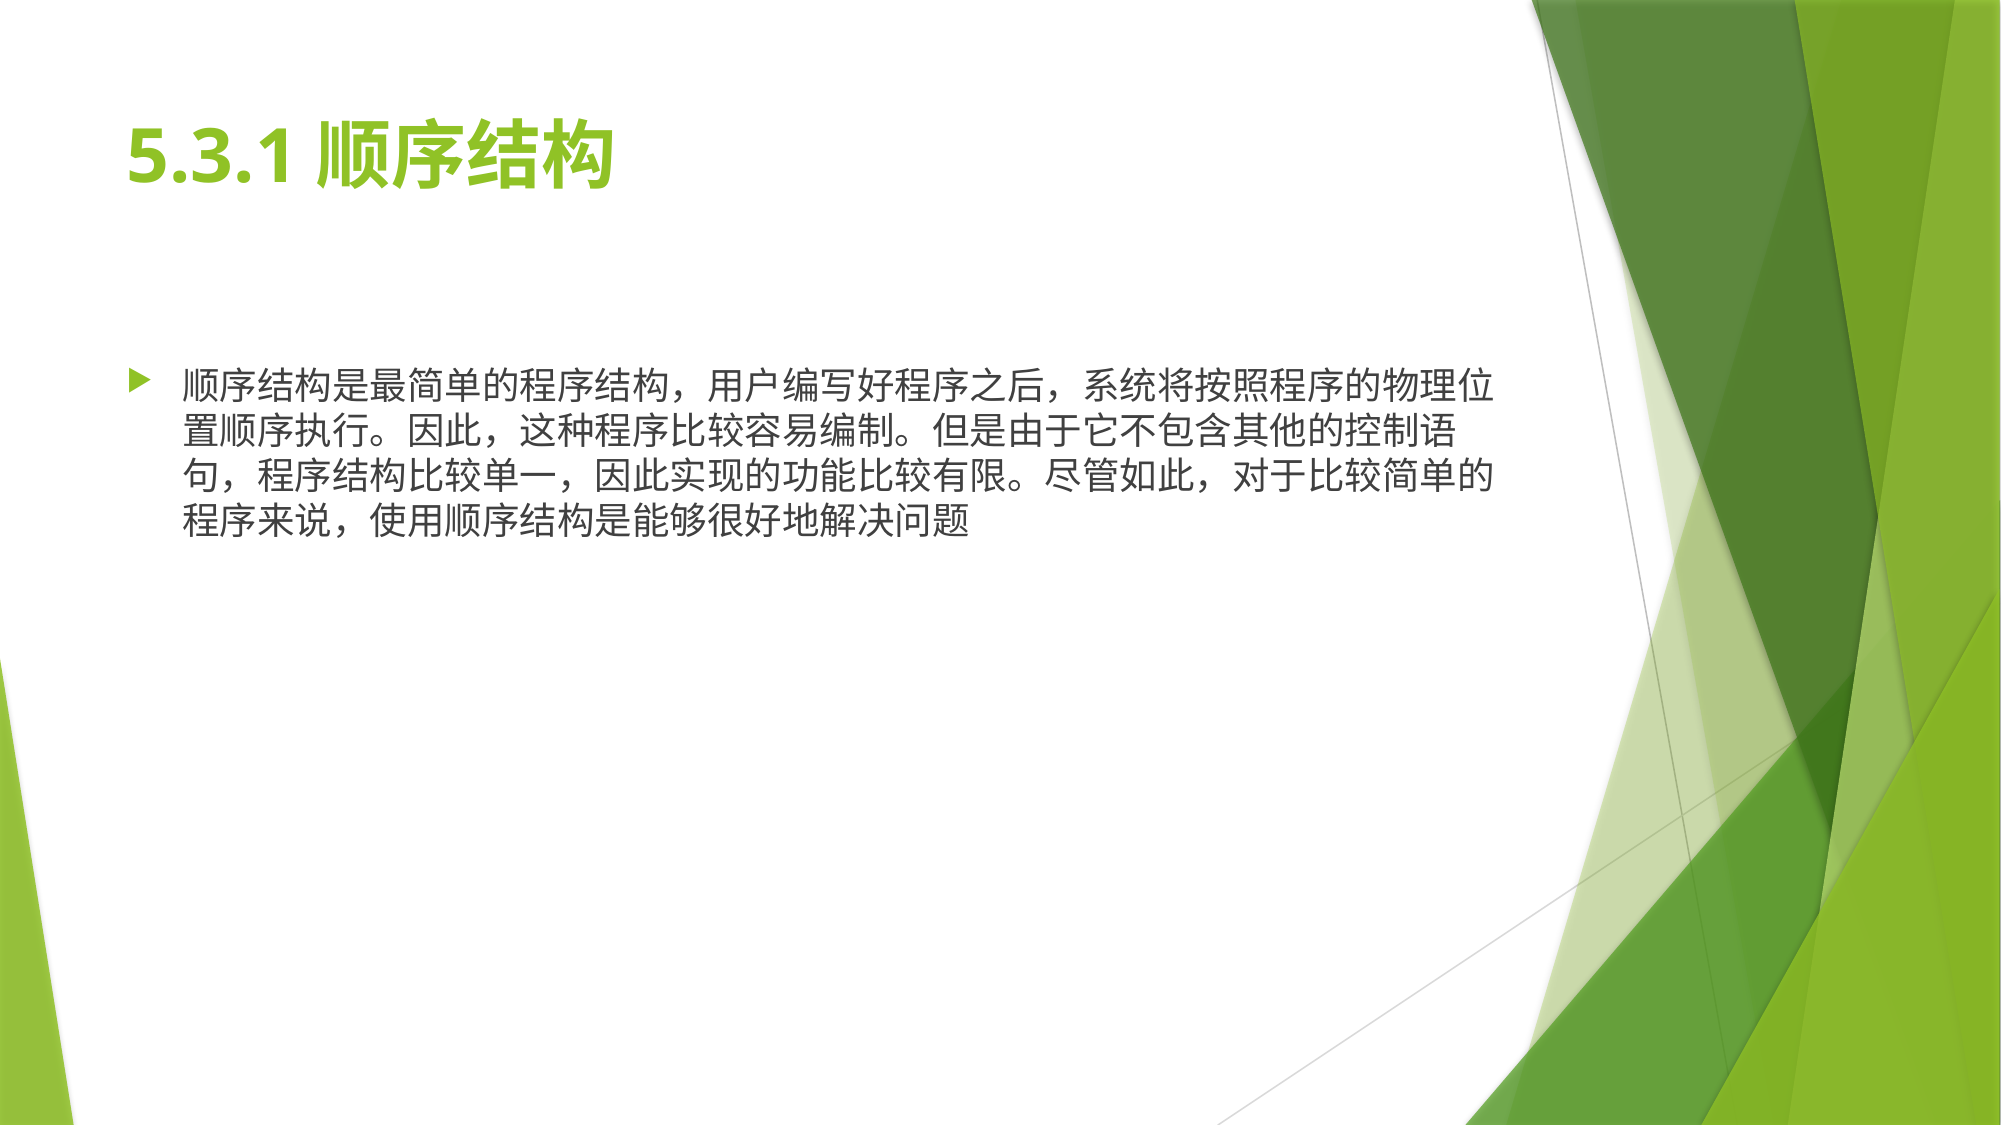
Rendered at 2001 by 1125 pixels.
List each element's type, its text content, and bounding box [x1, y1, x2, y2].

list 顺序结构是最简单的程序结构，用户编写好程序之后，系统将按照程序的物理位置顺序执行。因此，这种程序比较容易编制。但是由于它不包含其他的控制语句，程序结构比较单一，因此实现的功能比较有限。尽管如此，对于比较简单的程序来说，使用顺序结构是能够很好地解决问题 [110, 354, 1522, 992]
title 5.3.1顺序结构 [110, 99, 1522, 317]
